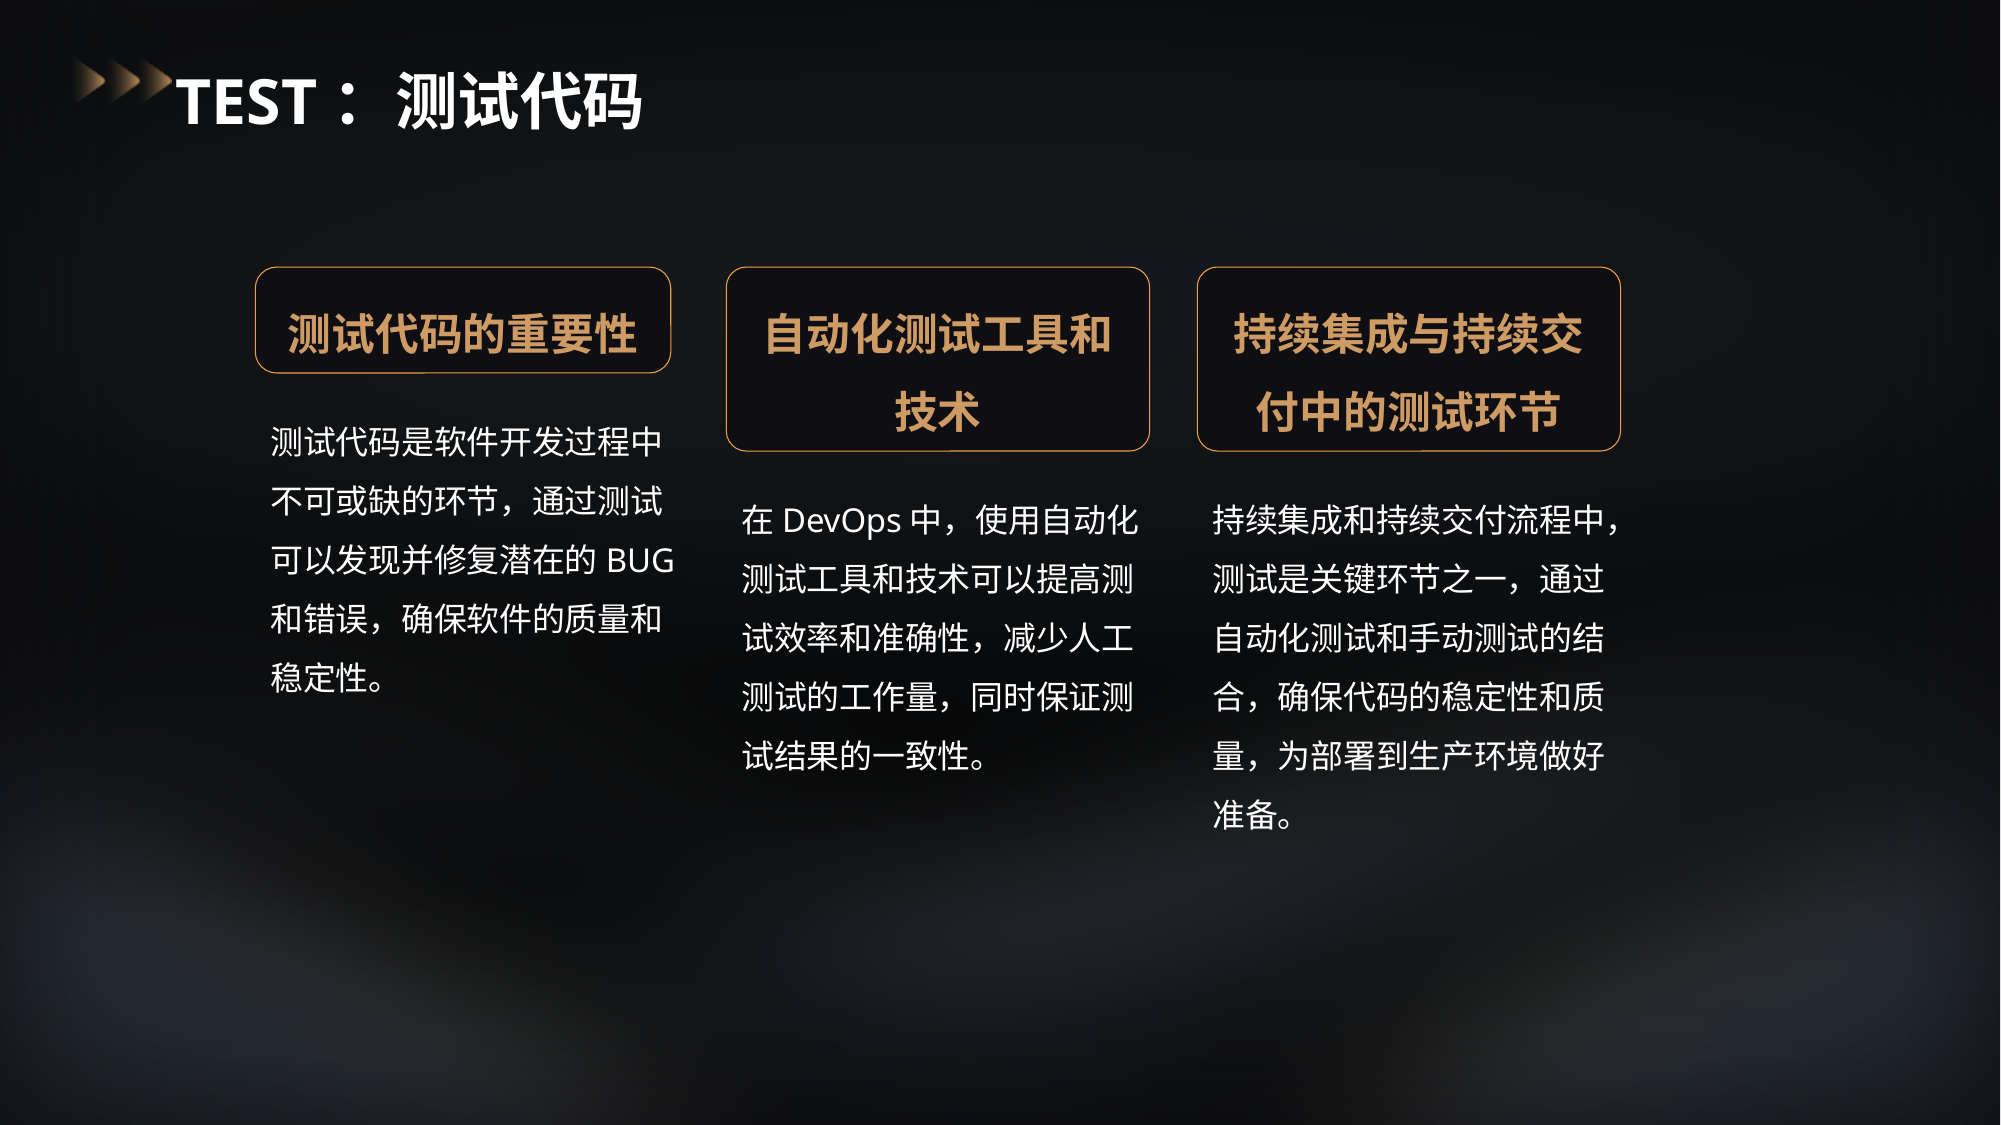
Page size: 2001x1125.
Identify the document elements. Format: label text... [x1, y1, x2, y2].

text_box 持续集成与持续交付中的测试环节 [1195, 264, 1623, 454]
text_box TEST：测试代码 [159, 15, 1700, 147]
text_box 自动化测试工具和技术 [724, 264, 1152, 454]
text_box 测试代码的重要性 [253, 265, 673, 376]
picture [0, 0, 2001, 1125]
text_box 测试代码是软件开发过程中不可或缺的环节，通过测试可以发现并修复潜在的BUG和错误，确保软件的质量和稳定性。 [254, 392, 708, 706]
text_box 在DevOps中，使用自动化测试工具和技术可以提高测试效率和准确性，减少人工测试的工作量，同时保证测试结果的一致性。 [725, 470, 1179, 785]
text_box 持续集成和持续交付流程中，测试是关键环节之一，通过自动化测试和手动测试的结合，确保代码的稳定性和质量，为部署到生产环境做好准备。 [1196, 470, 1650, 844]
